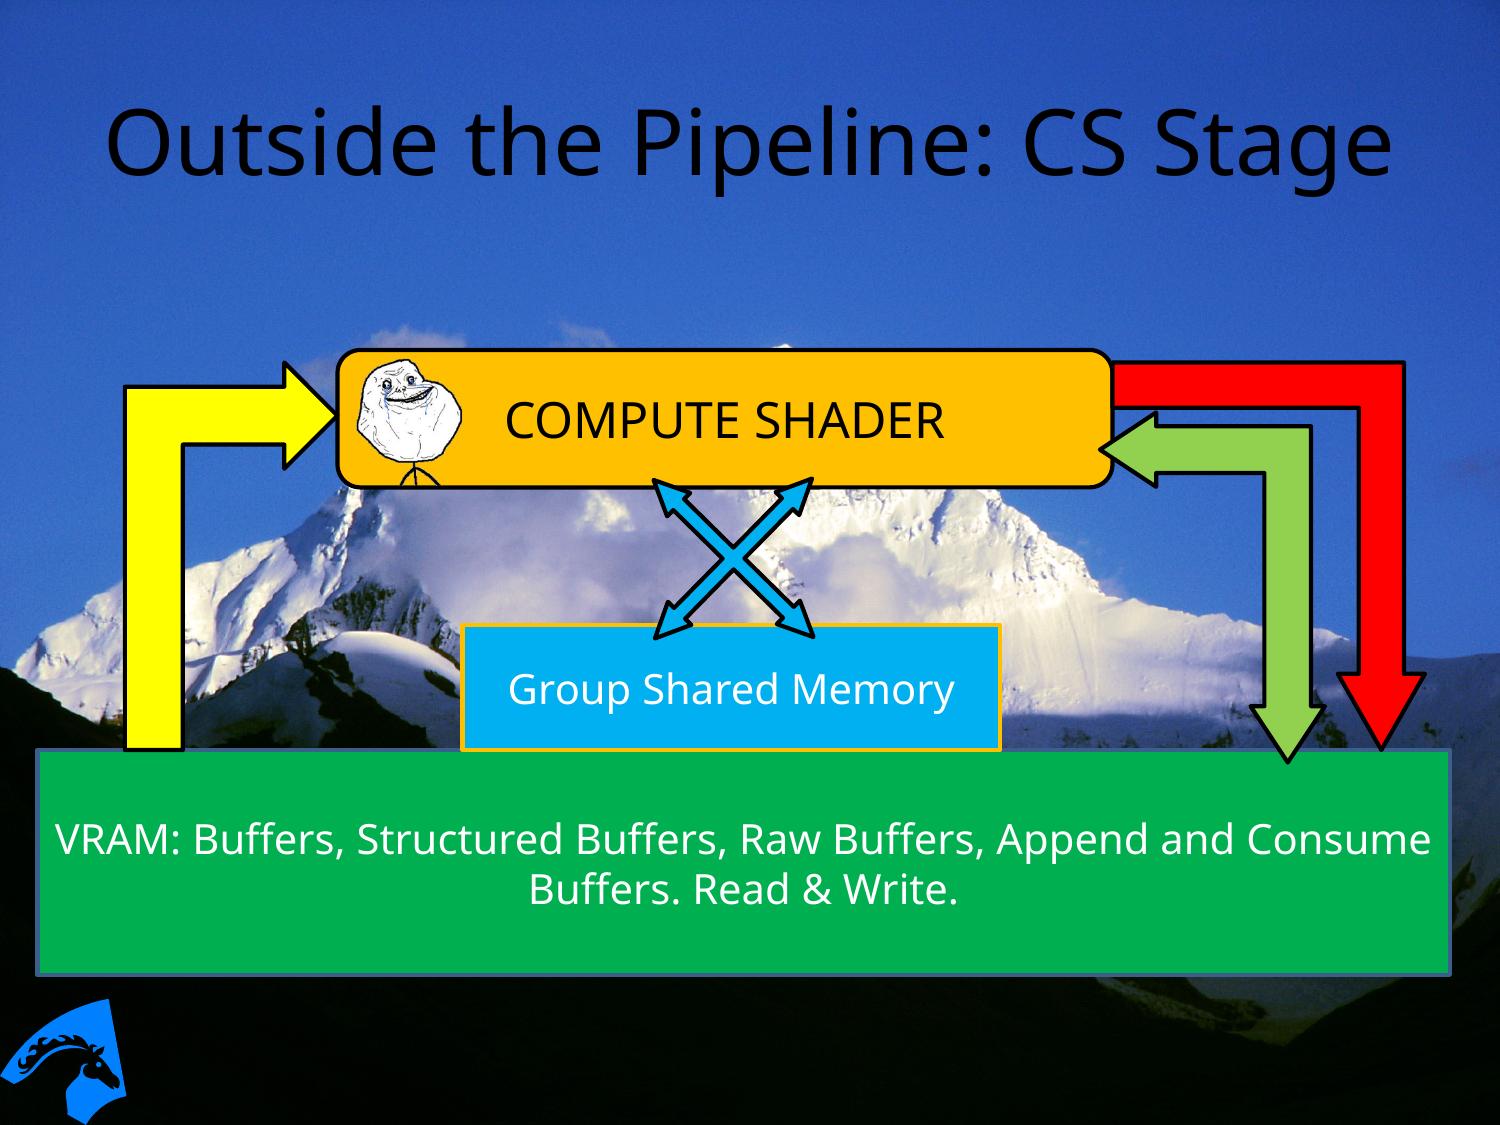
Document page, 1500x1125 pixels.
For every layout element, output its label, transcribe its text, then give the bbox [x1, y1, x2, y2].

title Outside the Pipeline: CS Stage [75, 45, 1425, 233]
text_box COMPUTE SHADER [358, 347, 1115, 490]
text_box Group Shared Memory [460, 623, 1002, 752]
text_box [122, 360, 332, 753]
text_box VRAM: Buffers, Structured Buffers, Raw Buffers, Append and Consume Buffers. Read & Write. [35, 748, 1452, 977]
text_box [1097, 410, 1327, 765]
text_box [1110, 360, 1427, 753]
text_box [651, 476, 816, 641]
picture [0, 0, 1500, 1125]
